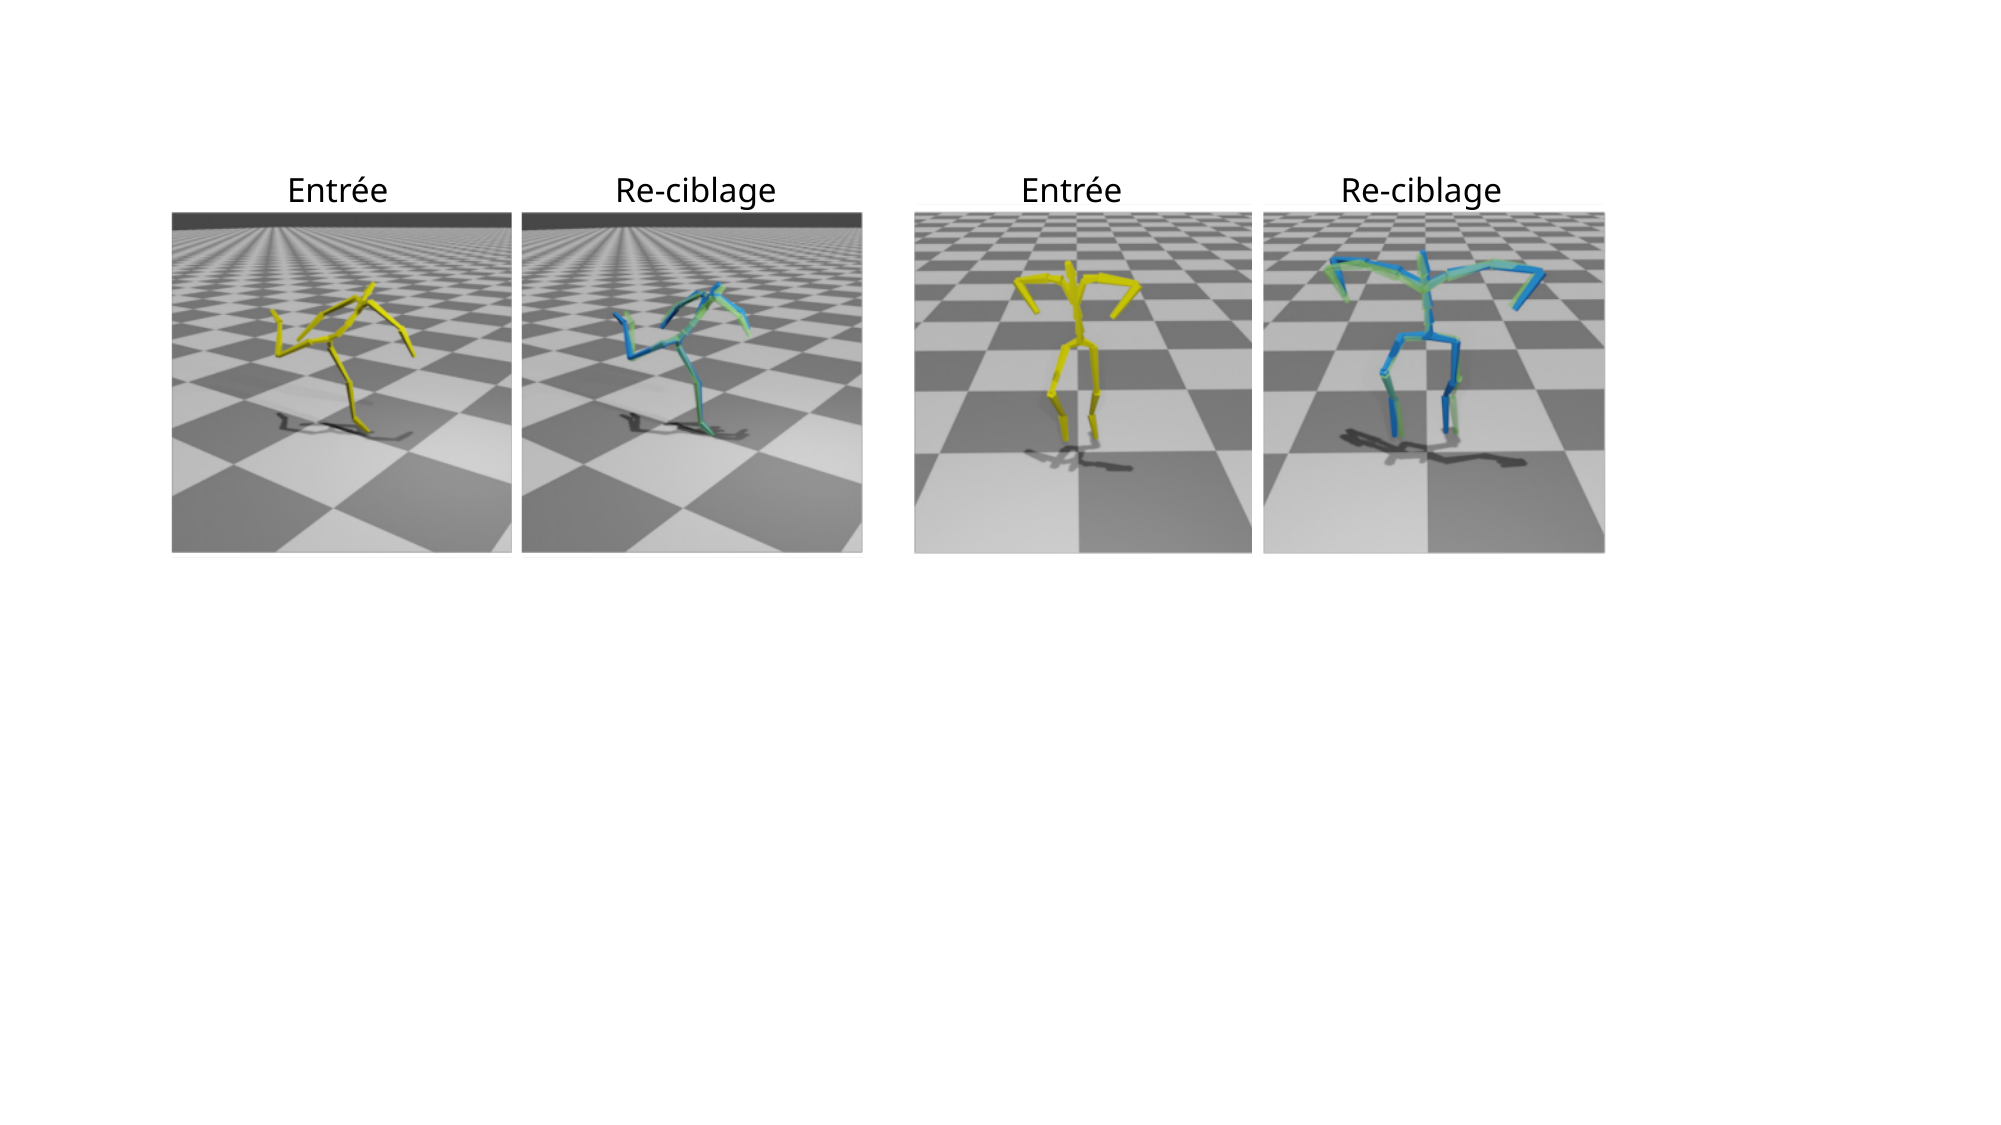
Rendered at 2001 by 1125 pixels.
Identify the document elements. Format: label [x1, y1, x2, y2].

text_box [145, 161, 1626, 558]
